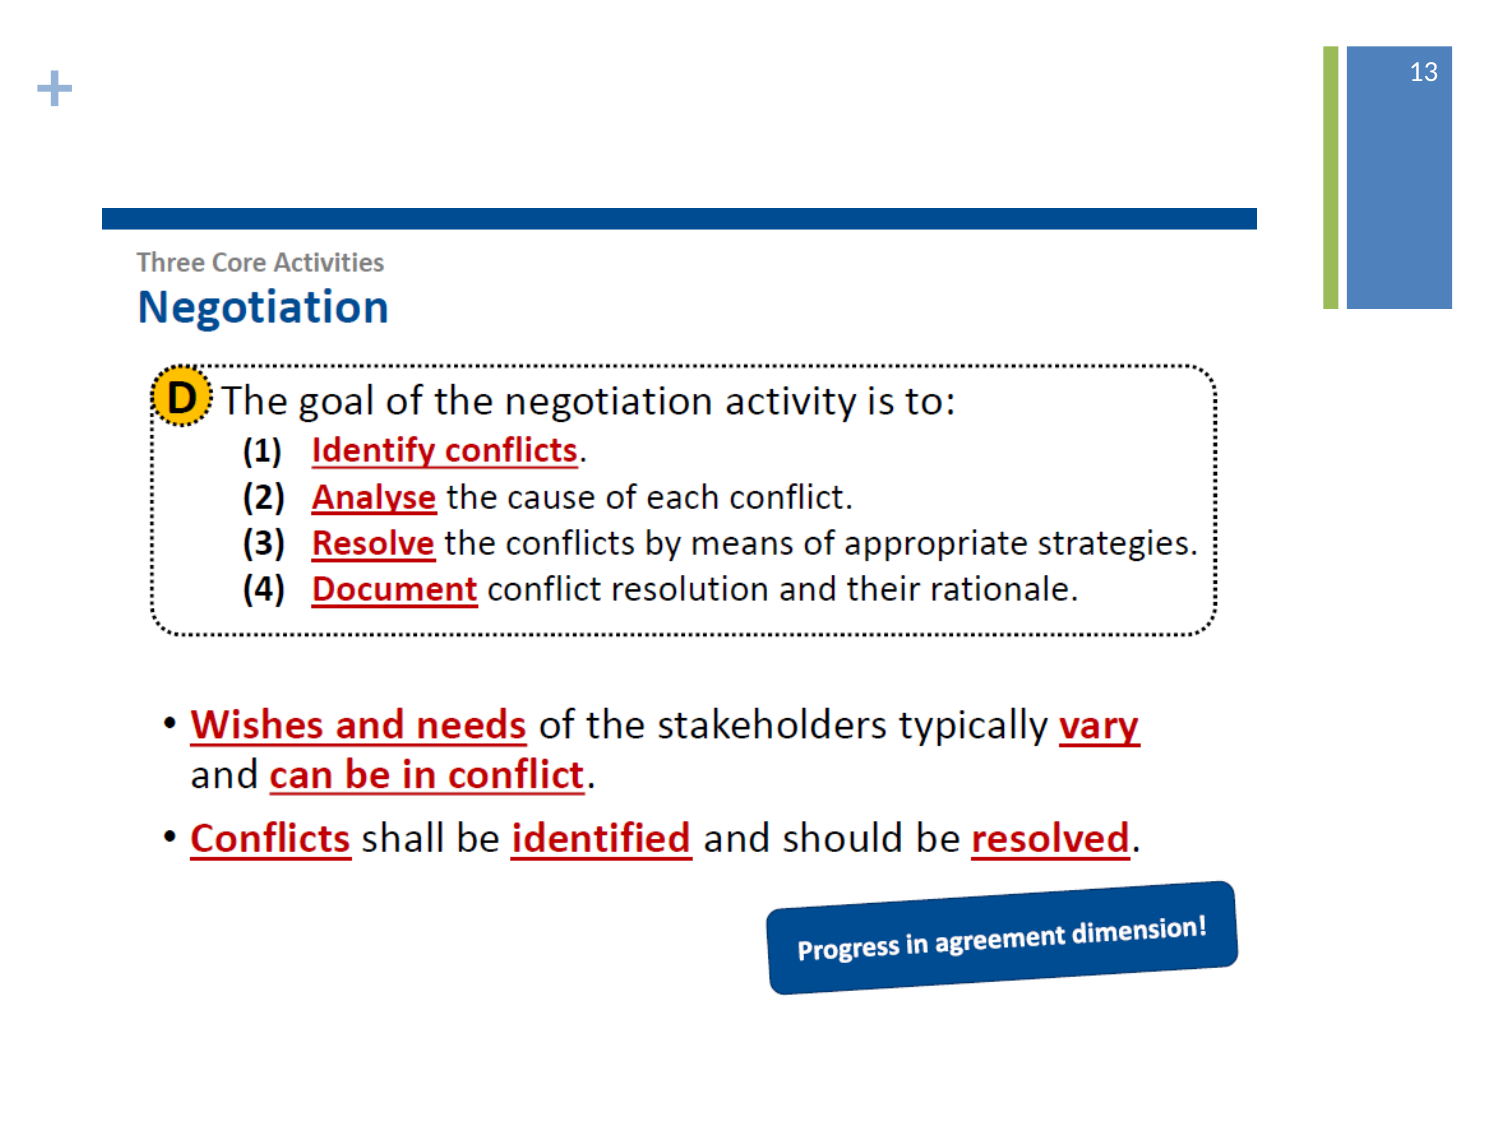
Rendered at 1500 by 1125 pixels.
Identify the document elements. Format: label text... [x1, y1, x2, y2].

slide_number 13 [1362, 39, 1454, 100]
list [102, 207, 1257, 1006]
